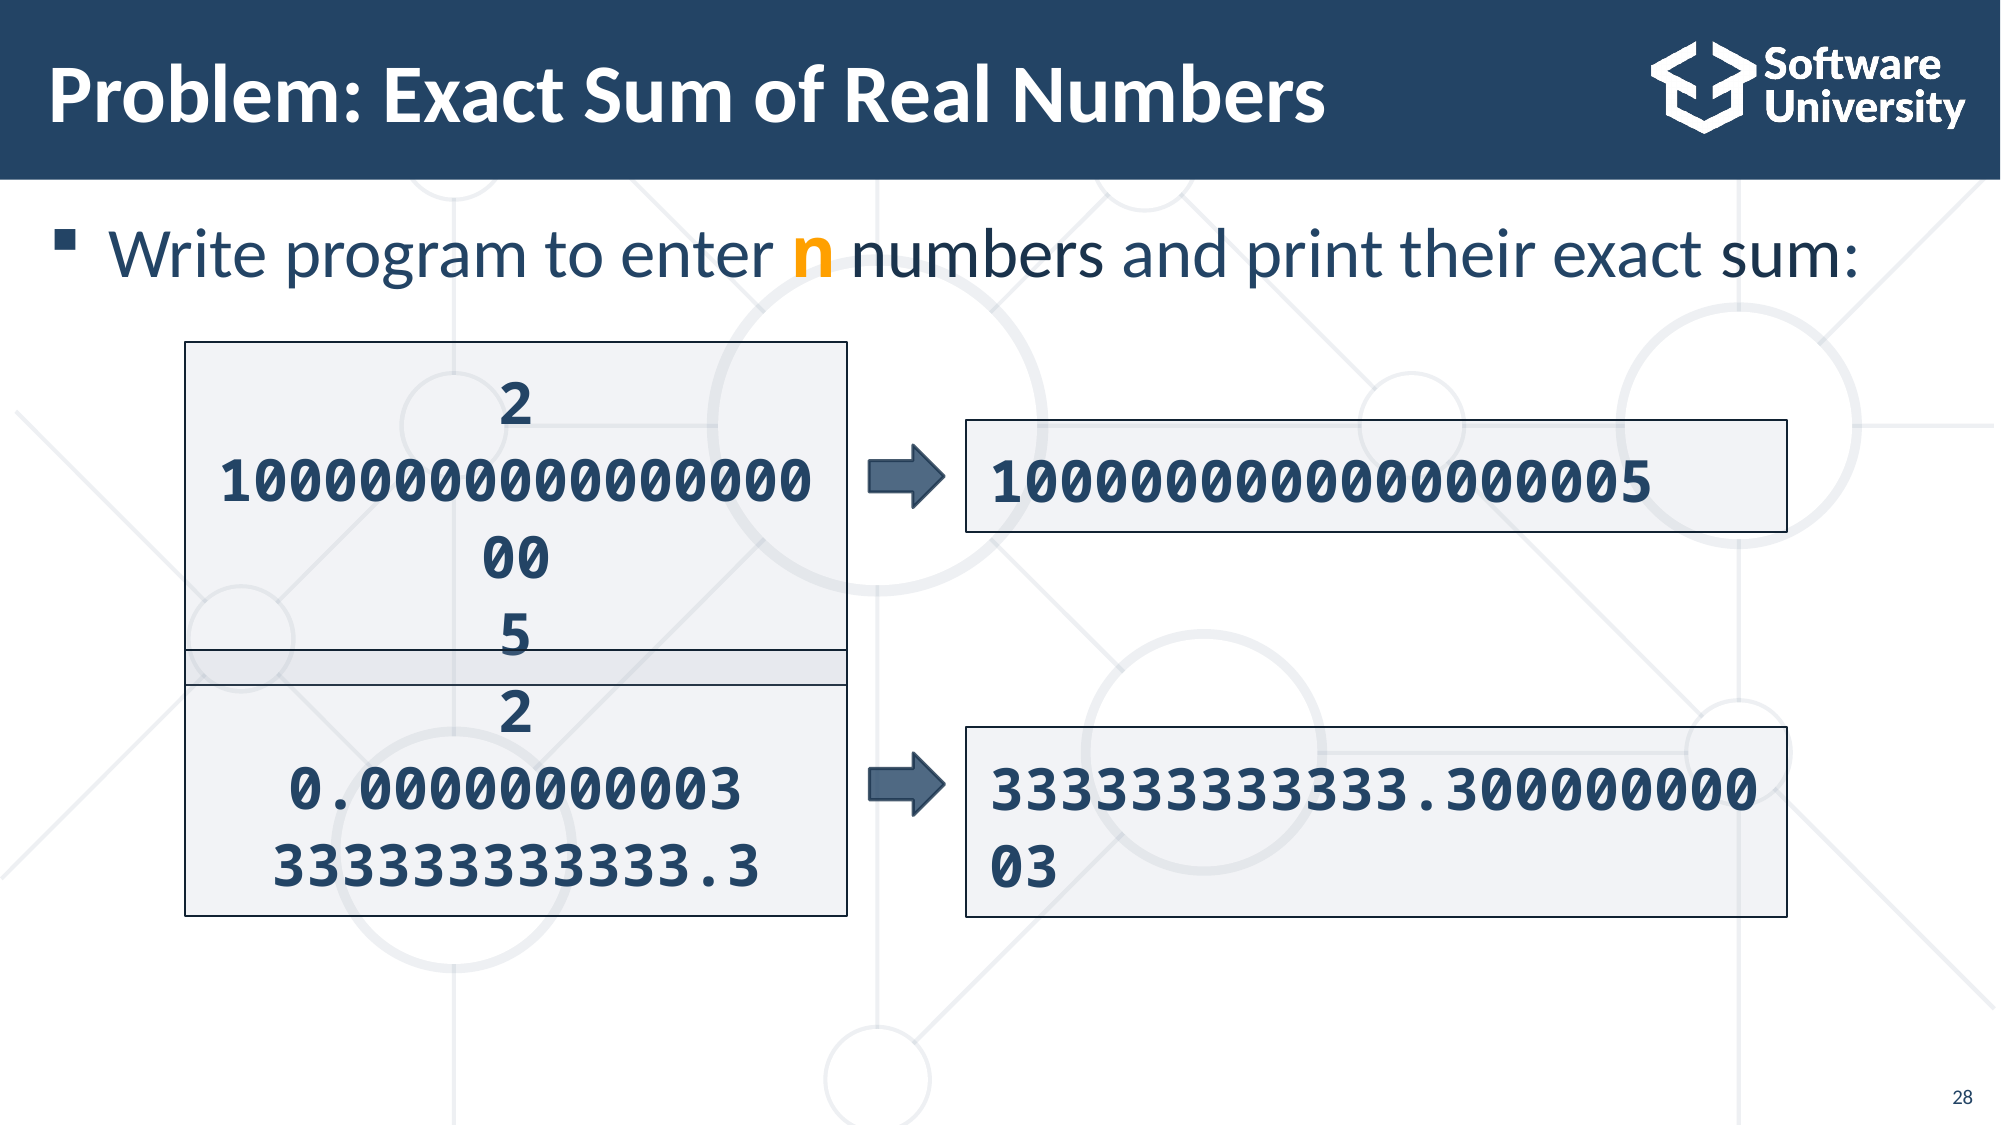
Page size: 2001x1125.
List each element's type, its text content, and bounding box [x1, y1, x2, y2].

picture [1651, 41, 1966, 134]
list Write program to enter n numbers and print their exact sum: [31, 196, 1970, 1104]
text_box 1000000000000000005 [965, 419, 1788, 532]
text_box [867, 443, 947, 510]
title Problem: Exact Sum of Real Numbers [31, 16, 1625, 162]
slide_number 28 [1927, 1067, 1989, 1117]
text_box [867, 750, 947, 818]
text_box 2 0.00000000003 333333333333.3 [184, 649, 848, 916]
text_box 333333333333.30000000003 [966, 727, 1788, 917]
text_box 2 1000000000000000000 5 [184, 341, 848, 649]
